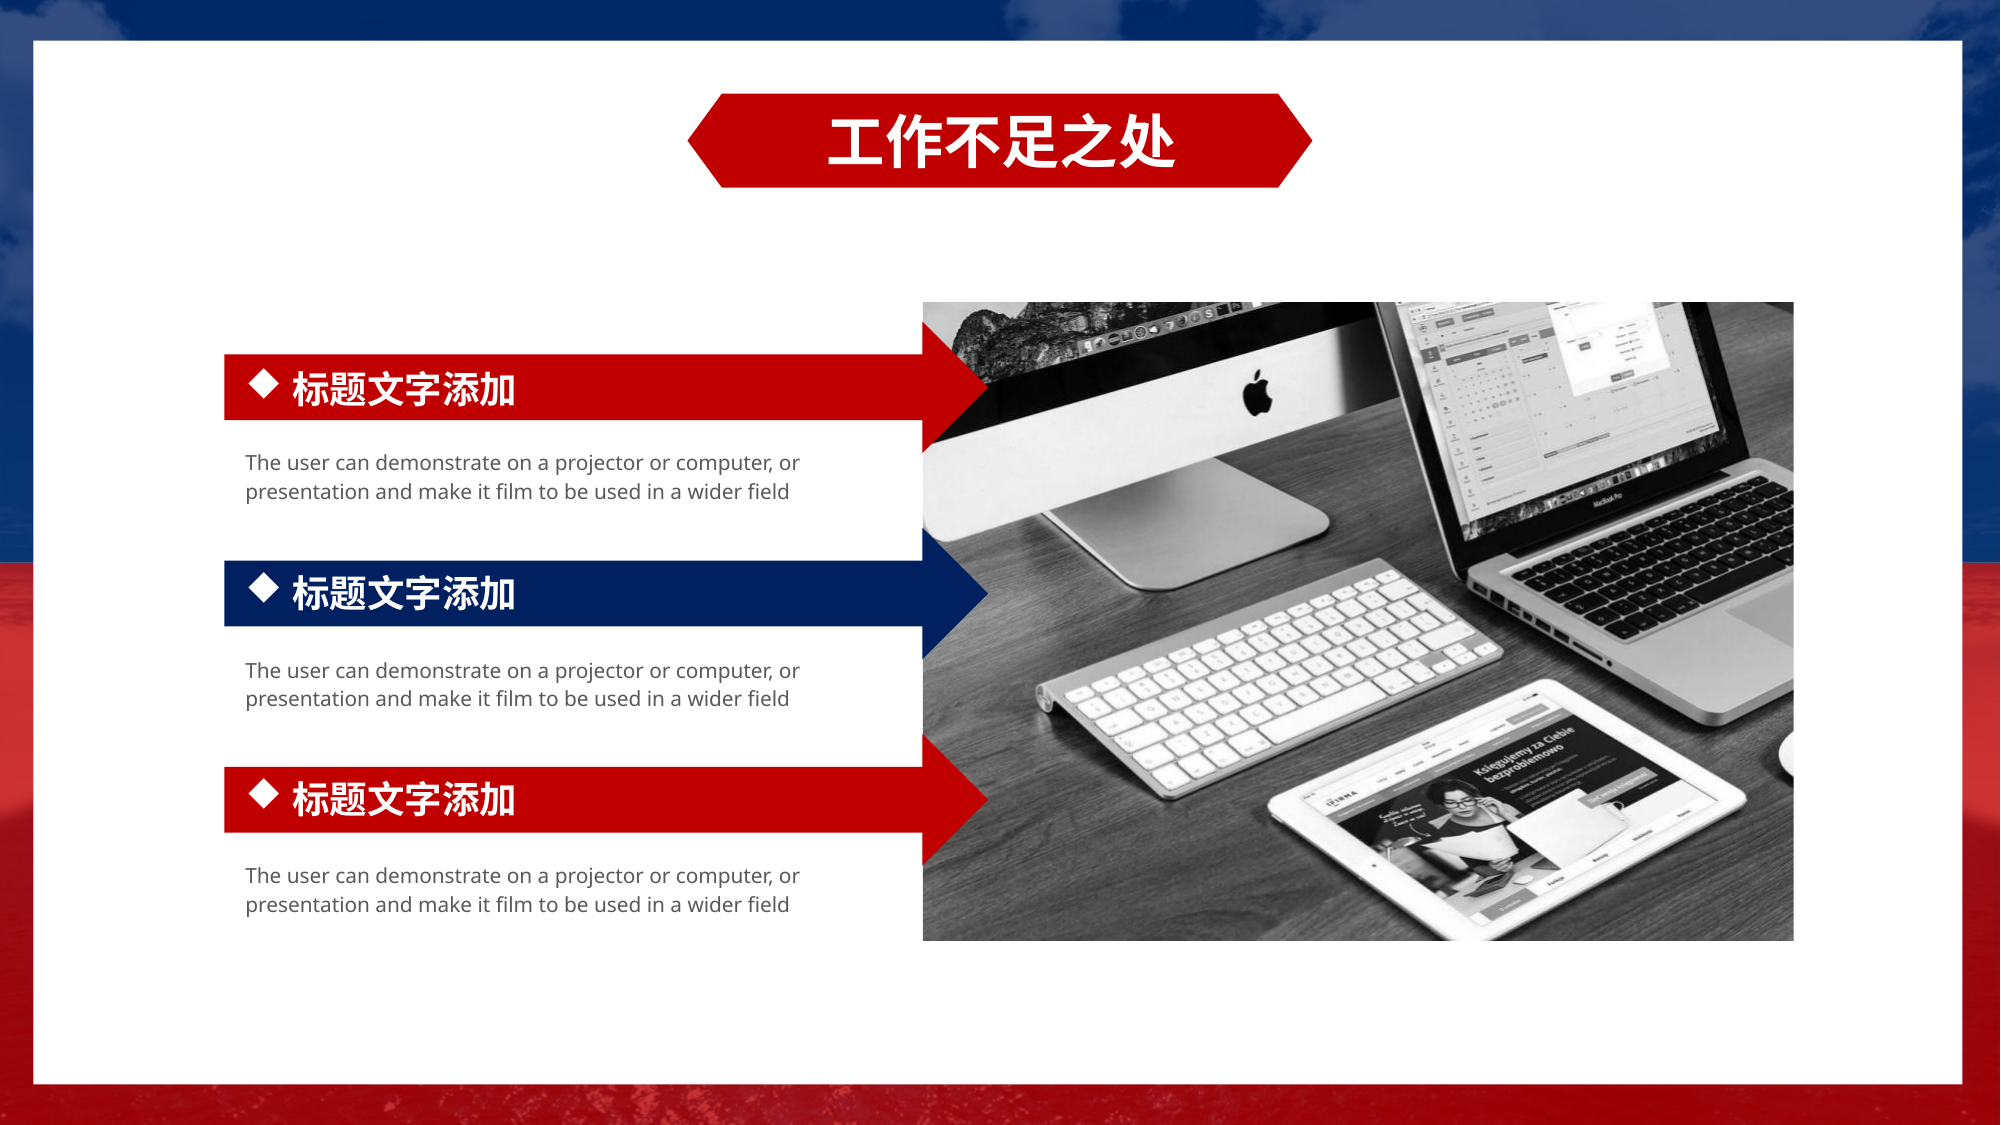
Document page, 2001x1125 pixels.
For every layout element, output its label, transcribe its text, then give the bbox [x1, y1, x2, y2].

text_box [922, 302, 1795, 941]
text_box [224, 734, 989, 866]
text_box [687, 93, 1313, 188]
text_box The user can demonstrate on a projector or computer, or presentation and make it film to be used in a wider field [230, 453, 923, 511]
text_box The user can demonstrate on a projector or computer, or presentation and make it film to be used in a wider field [230, 866, 923, 924]
text_box The user can demonstrate on a projector or computer, or presentation and make it film to be used in a wider field [230, 660, 923, 719]
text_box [224, 527, 989, 660]
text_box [224, 321, 989, 453]
